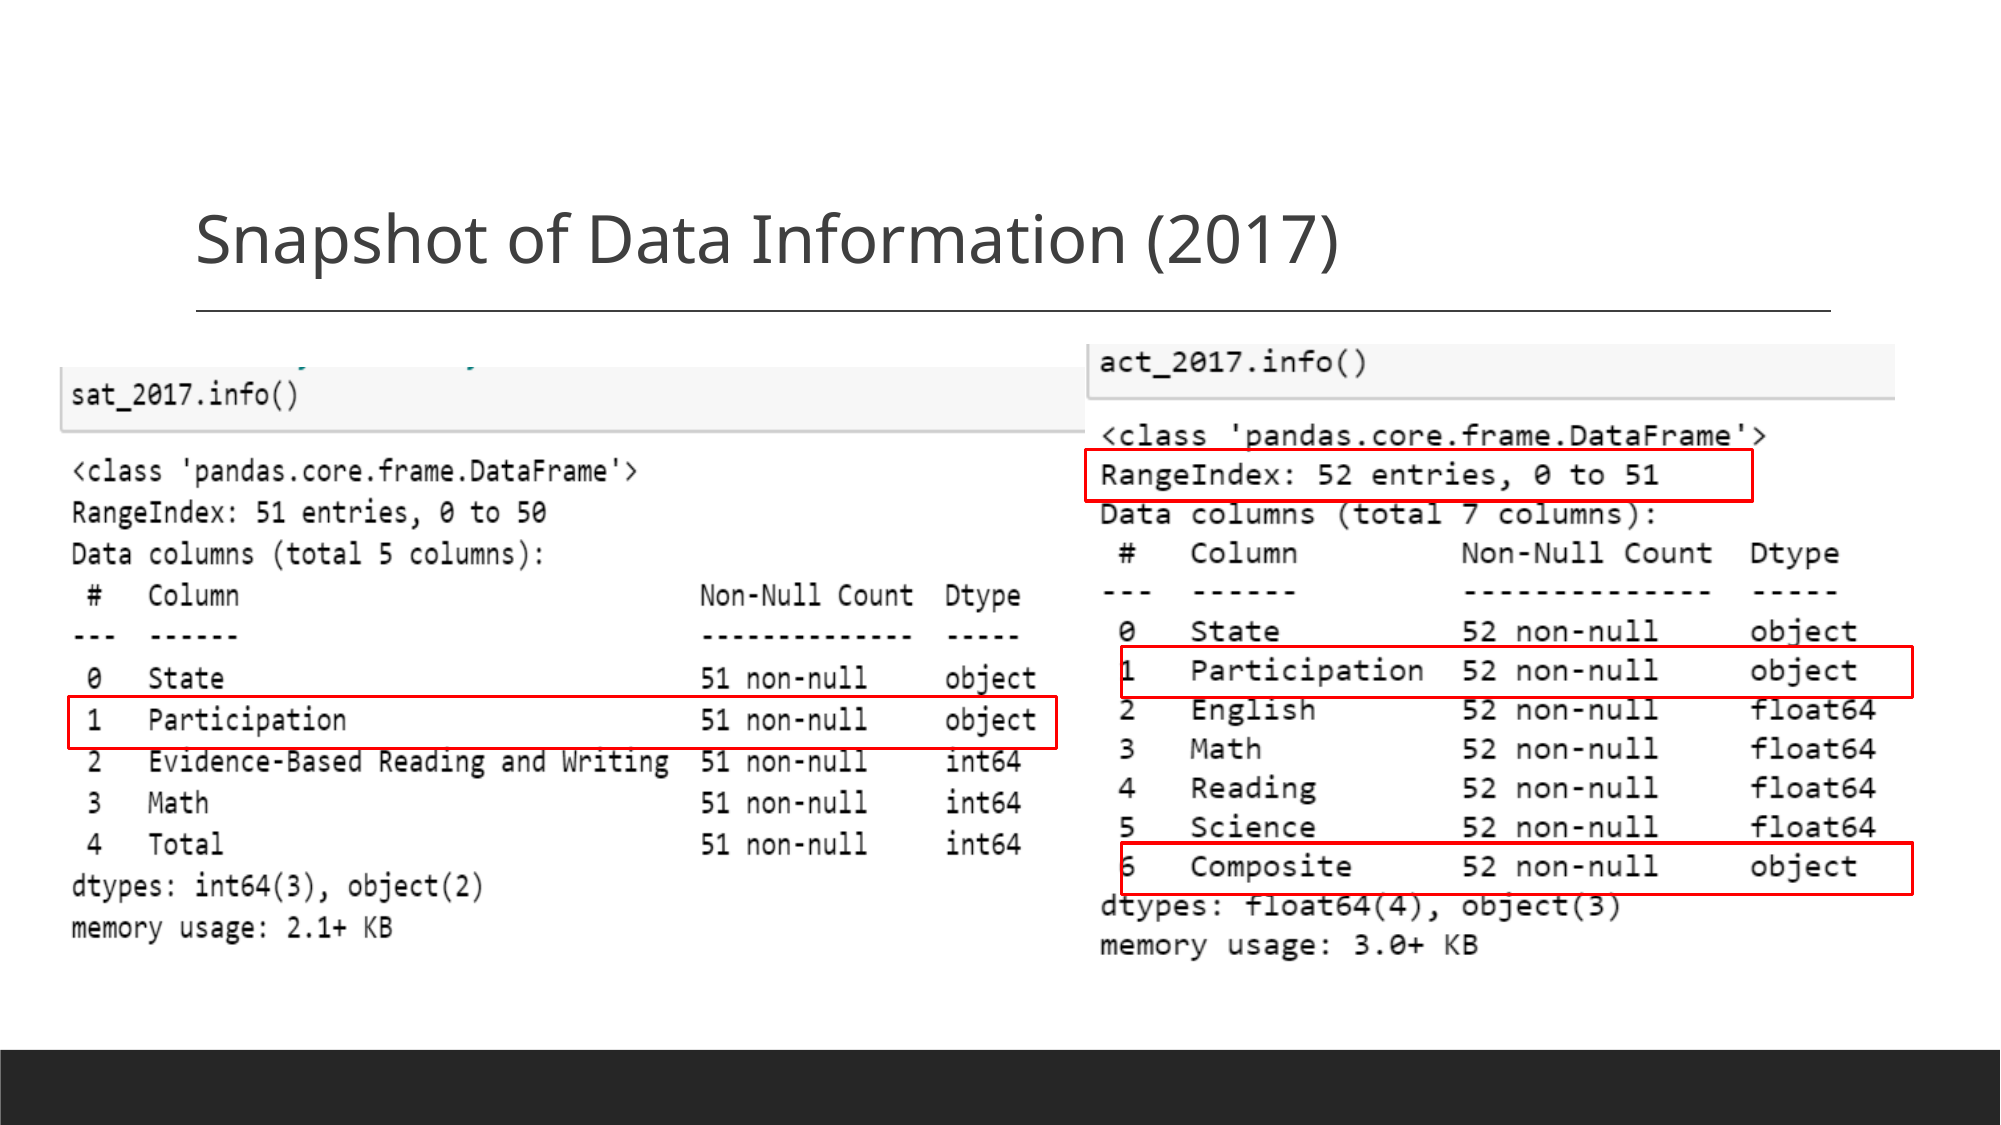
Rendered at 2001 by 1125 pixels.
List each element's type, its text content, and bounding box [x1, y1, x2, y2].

text_box [1901, 843, 1913, 895]
text_box [1901, 646, 1913, 698]
title Snapshot of Data Information (2017) [180, 47, 1830, 285]
picture [56, 344, 1896, 991]
